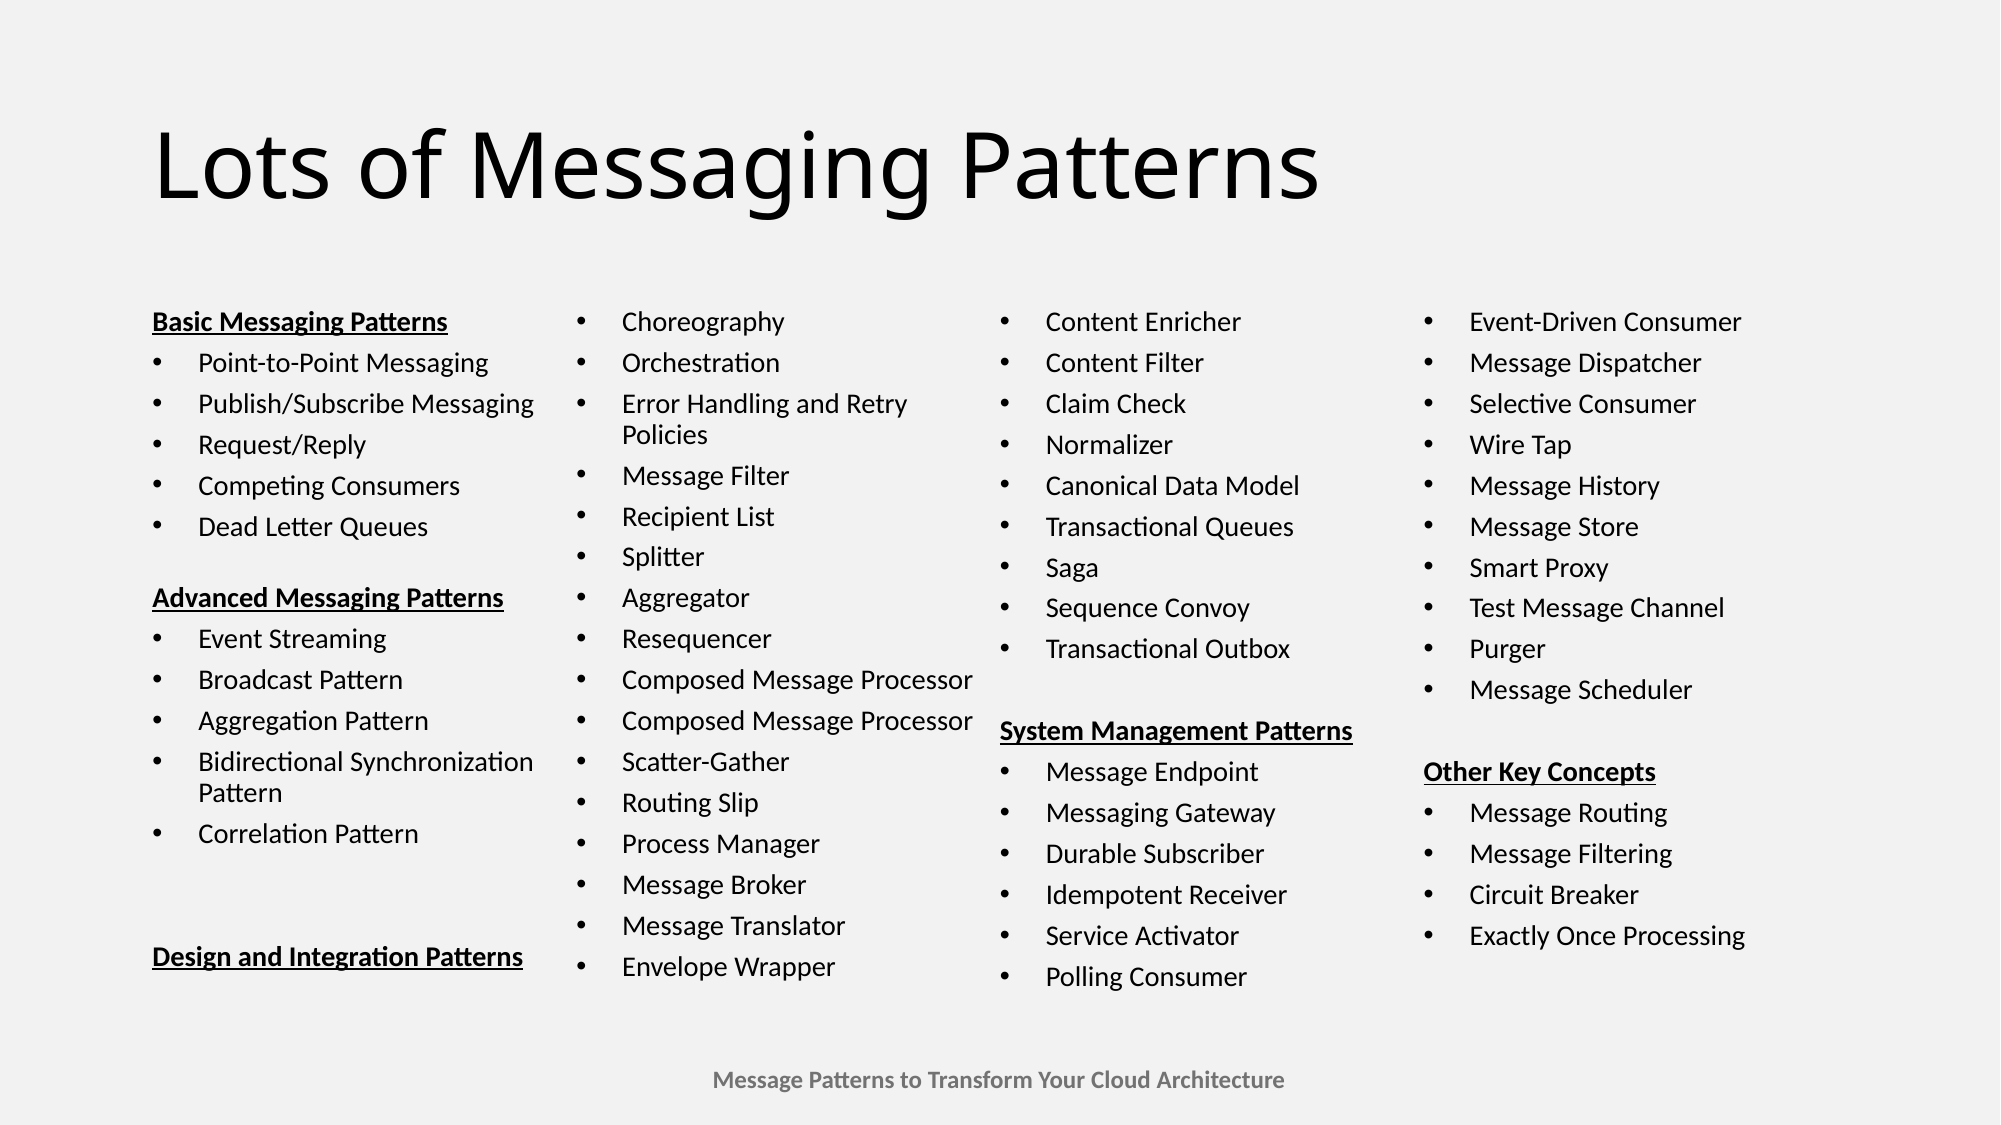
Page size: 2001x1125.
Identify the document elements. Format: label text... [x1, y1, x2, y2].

list Basic Messaging Patterns Point-to-Point Messaging Publish/Subscribe Messaging Request/Reply Competing Consumers Dead Letter Queues Advanced Messaging Patterns Event Streaming Broadcast Pattern Aggregation Pattern Bidirectional Synchronization Pattern Correlation Pattern Design and Integration Patterns Choreography Orchestration Error Handling and Retry Policies Message Filter Recipient List Splitter Aggregator Resequencer Composed Message Processor Composed Message Processor Scatter-Gather Routing Slip Process Manager Message Broker Message Translator Envelope Wrapper Content Enricher Content Filter Claim Check Normalizer Canonical Data Model Transactional Queues Saga Sequence Convoy Transactional Outbox System Management Patterns Message Endpoint Messaging Gateway Durable Subscriber Idempotent Receiver Service Activator Polling Consumer Event-Driven Consumer Message Dispatcher Selective Consumer Wire Tap Message History Message Store Smart Proxy Test Message Channel Purger Message Scheduler Other Key Concepts Message Routing Message Filtering Circuit Breaker Exactly Once Processing [137, 299, 1863, 1014]
title Lots of Messaging Patterns [137, 59, 1863, 278]
